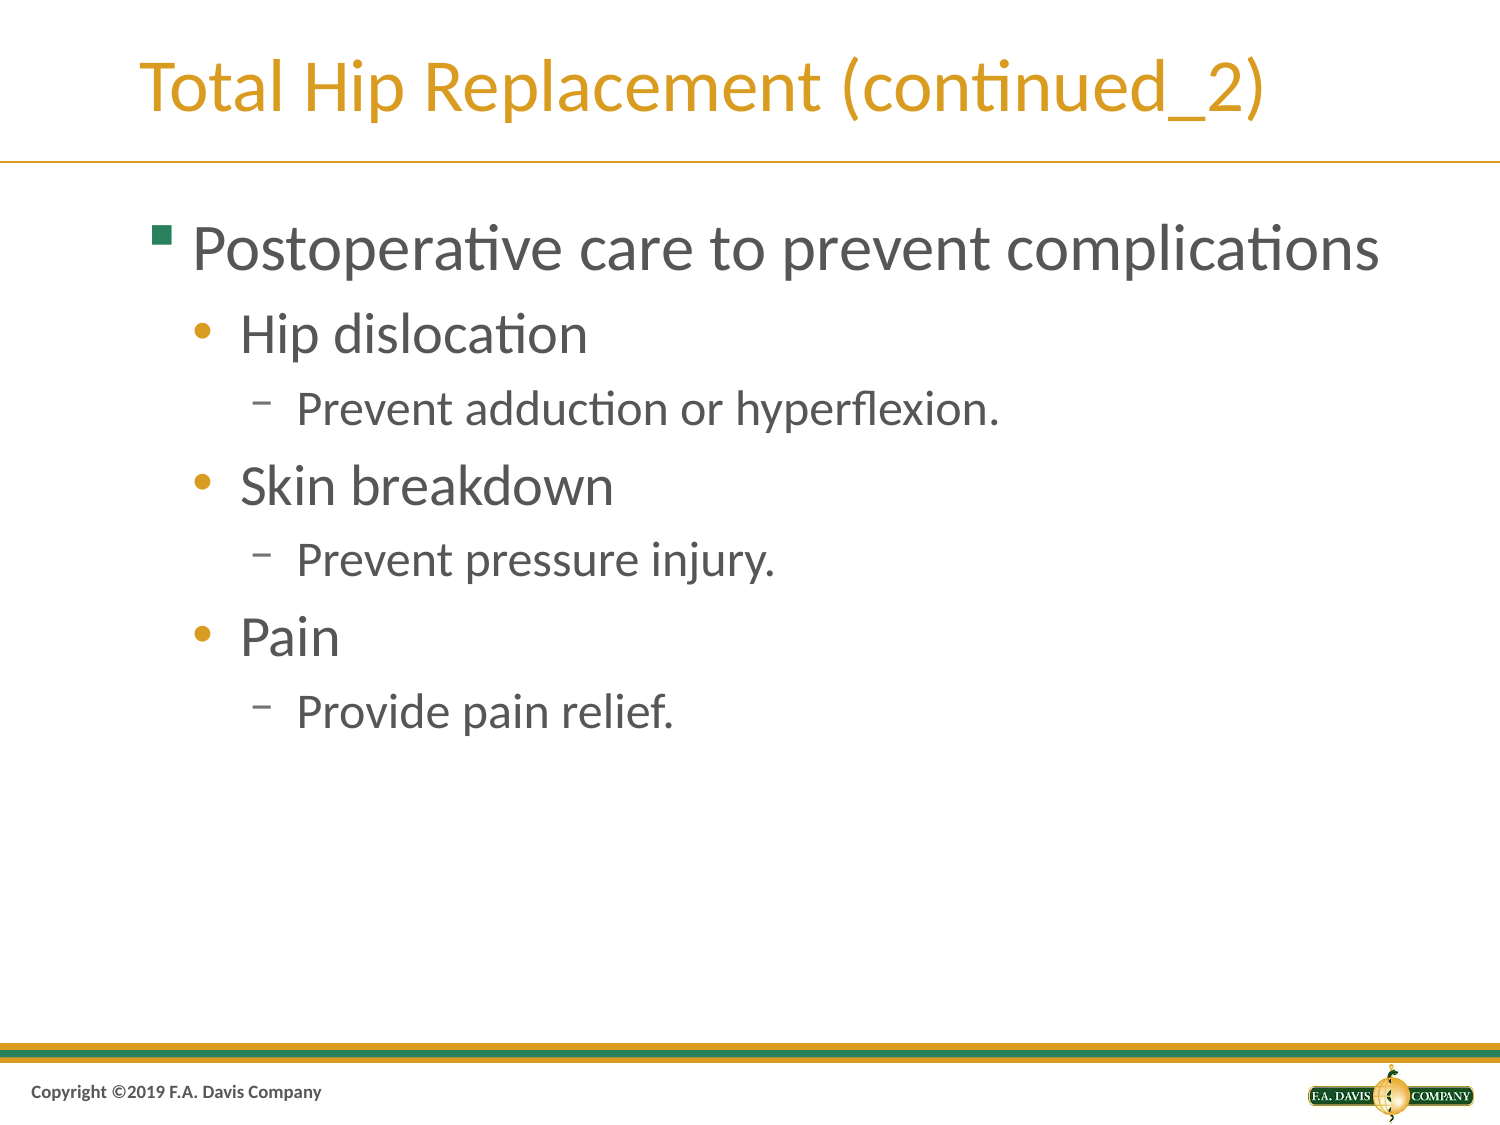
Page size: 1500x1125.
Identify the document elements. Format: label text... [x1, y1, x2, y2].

picture [1308, 1064, 1474, 1124]
picture [0, 1043, 1500, 1050]
picture [0, 1058, 1500, 1063]
list Postoperative care to prevent complications Hip dislocation Prevent adduction or hyperflexion. Skin breakdown Prevent pressure injury. Pain Provide pain relief. [75, 196, 1425, 864]
title Total Hip Replacement (continued_2) [124, 38, 1475, 136]
